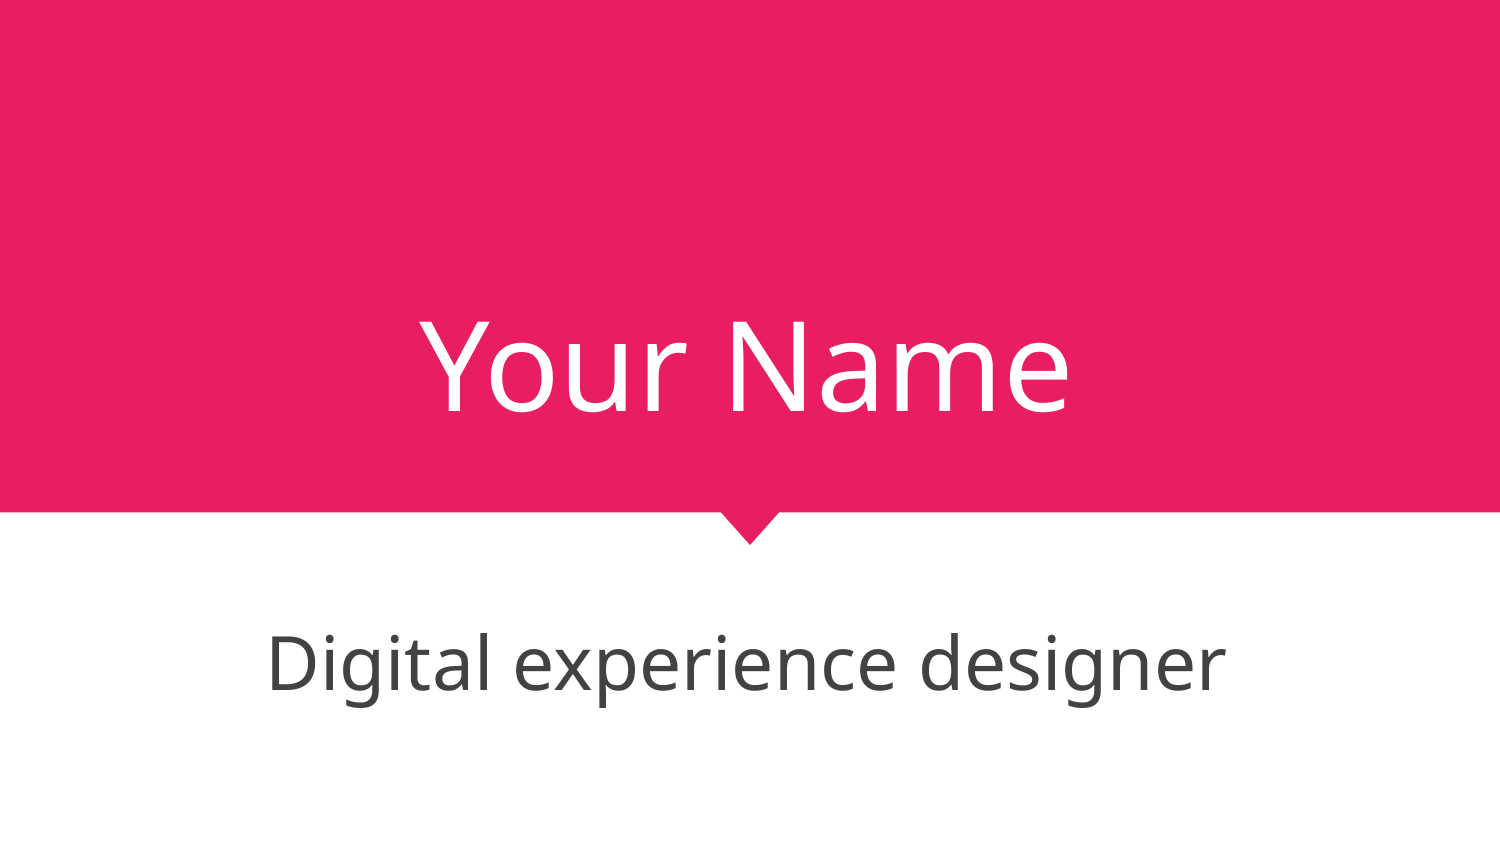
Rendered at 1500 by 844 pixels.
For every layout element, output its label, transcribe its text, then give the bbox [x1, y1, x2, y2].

subtitle Digital experience designer [67, 557, 1427, 765]
title Your Name [67, 105, 1427, 452]
